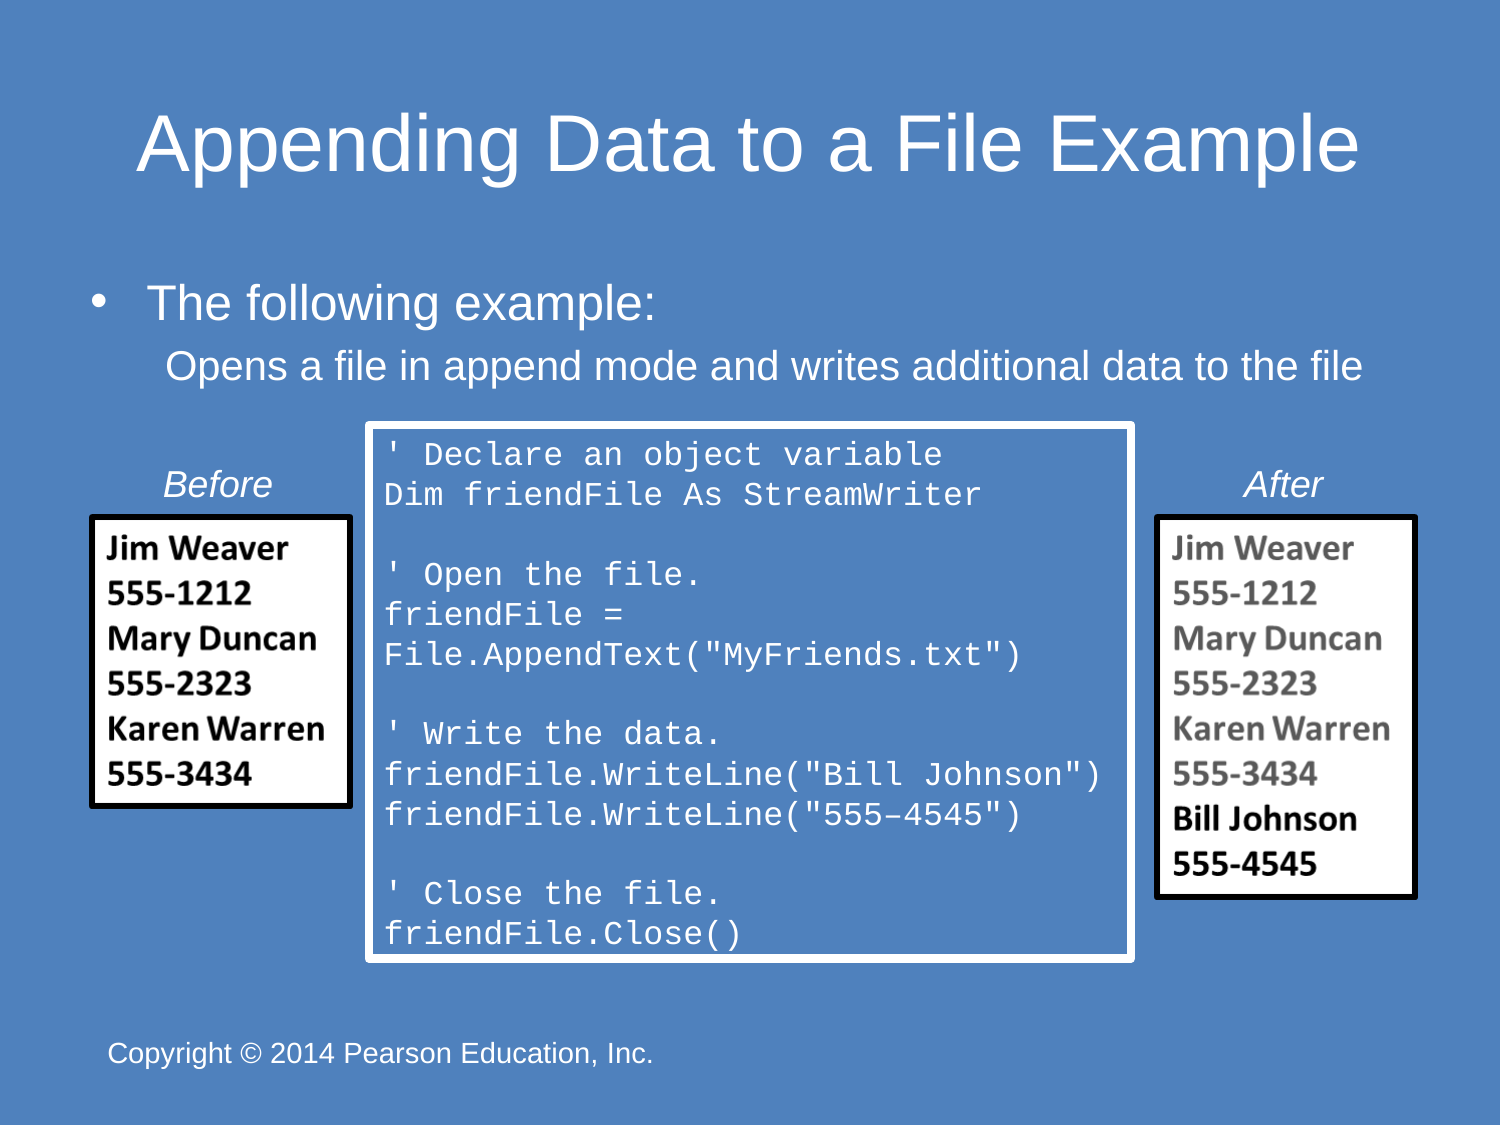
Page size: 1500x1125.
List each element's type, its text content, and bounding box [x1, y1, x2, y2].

picture [83, 512, 353, 820]
title Appending Data to a File Example [75, 45, 1425, 233]
text_box After [1229, 452, 1339, 511]
list The following example: Opens a file in append mode and writes additional data to the file [75, 262, 1425, 1005]
picture [1149, 512, 1419, 910]
text_box ' Declare an object variable Dim friendFile As StreamWriter ' Open the file. friendFile = File.AppendText("MyFriends.txt") ' Write the data. friendFile.WriteLine("Bill Johnson") friendFile.WriteLine("555–4545") ' Close the file. friendFile.Close() [368, 424, 1132, 959]
text_box Before [148, 452, 289, 511]
